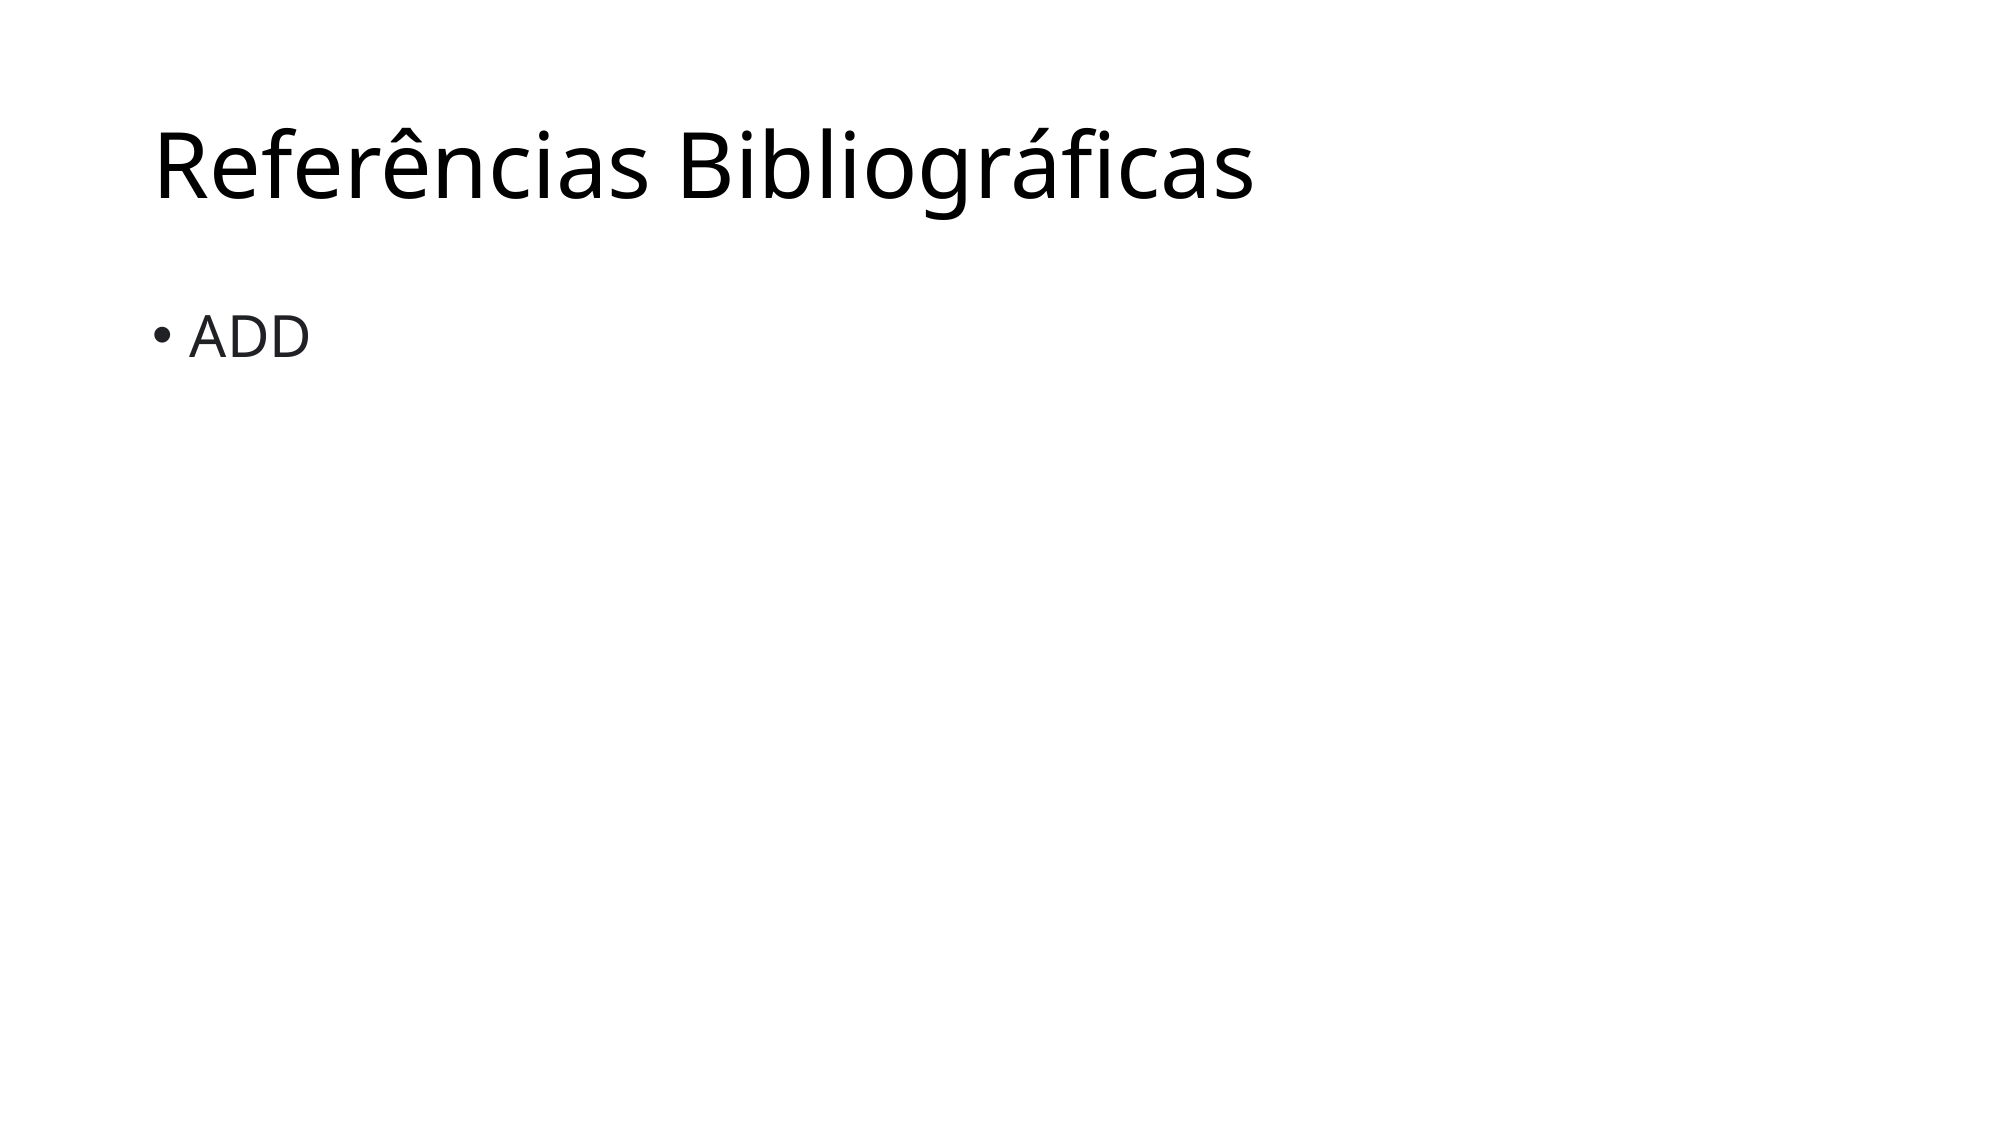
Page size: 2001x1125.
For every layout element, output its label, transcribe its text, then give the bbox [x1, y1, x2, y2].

title Referências Bibliográficas [137, 59, 1863, 278]
list ADD [137, 299, 1863, 1014]
